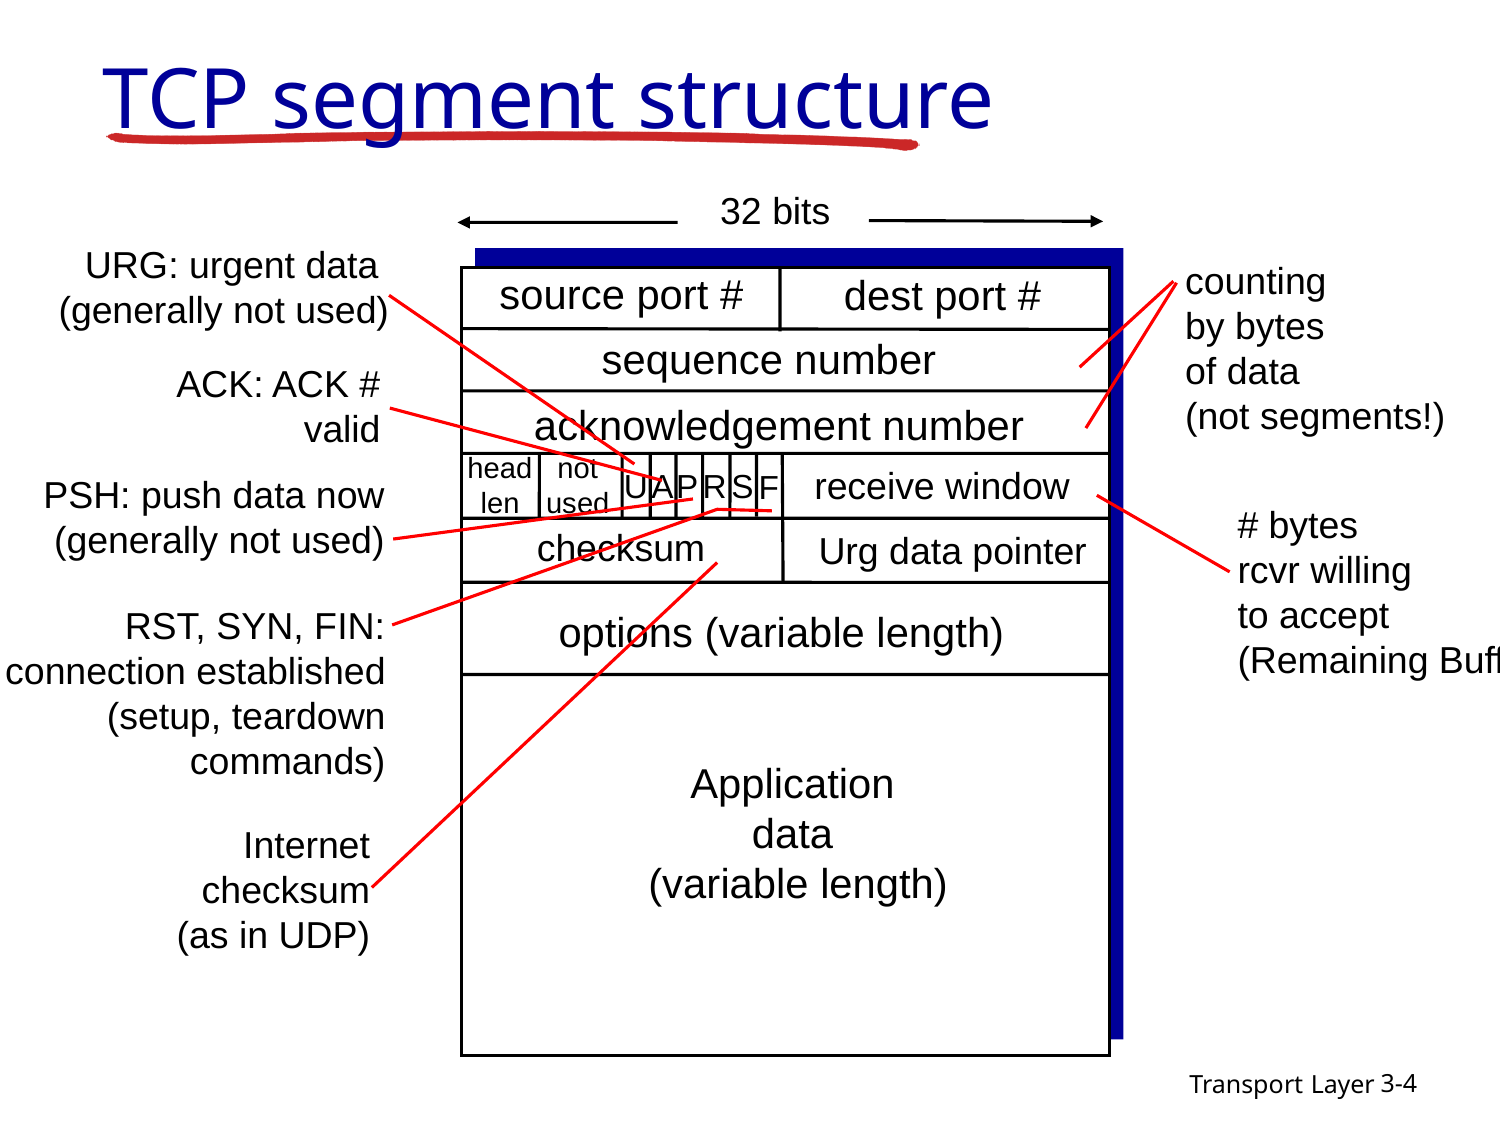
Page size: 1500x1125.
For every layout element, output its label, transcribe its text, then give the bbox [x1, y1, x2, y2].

text_box F [765, 459, 794, 514]
text_box counting by bytes of data (not segments!) [1170, 249, 1461, 445]
text_box [461, 329, 565, 390]
text_box # bytes rcvr willing to accept (Remaining Buffer Size) [1222, 493, 1500, 689]
text_box U [625, 457, 663, 513]
text_box acknowledgement number [499, 390, 1059, 456]
text_box Urg data pointer [803, 519, 1102, 579]
text_box [973, 330, 1110, 390]
text_box [475, 248, 1124, 1040]
text_box A [663, 457, 689, 513]
text_box Internet checksum (as in UDP) [161, 813, 385, 964]
text_box [392, 509, 772, 625]
text_box [973, 267, 1110, 329]
text_box receive window [799, 454, 1085, 515]
text_box source port # [484, 260, 759, 326]
text_box [759, 267, 829, 325]
text_box 32 bits [705, 180, 846, 240]
text_box sequence number [565, 325, 973, 390]
text_box [461, 267, 565, 328]
text_box options (variable length) [543, 598, 1020, 664]
text_box [752, 514, 782, 518]
text_box checksum [521, 516, 695, 576]
text_box PSH: push data now (generally not used) [28, 463, 400, 569]
text_box [783, 454, 1110, 518]
text_box RST, SYN, FIN: connection established (setup, teardown commands) [0, 594, 401, 790]
text_box URG: urgent data (generally not used) [43, 234, 404, 339]
text_box [868, 215, 1104, 228]
text_box checksum [559, 527, 721, 576]
slide_number 3-4 [1365, 1060, 1477, 1106]
text_box ACK: ACK # valid [161, 352, 396, 458]
text_box not used [531, 442, 625, 528]
text_box head len [452, 442, 531, 528]
text_box Application data (variable length) [633, 749, 963, 914]
title TCP segment structure [87, 31, 1363, 160]
text_box R [714, 458, 742, 510]
text_box [461, 391, 499, 442]
text_box P [689, 457, 714, 513]
text_box [1059, 391, 1110, 453]
text_box [457, 216, 678, 229]
footer Transport Layer [914, 1057, 1390, 1105]
text_box dest port # [829, 261, 1056, 326]
picture [103, 126, 929, 156]
text_box S [742, 458, 769, 510]
text_box [461, 519, 1110, 1056]
